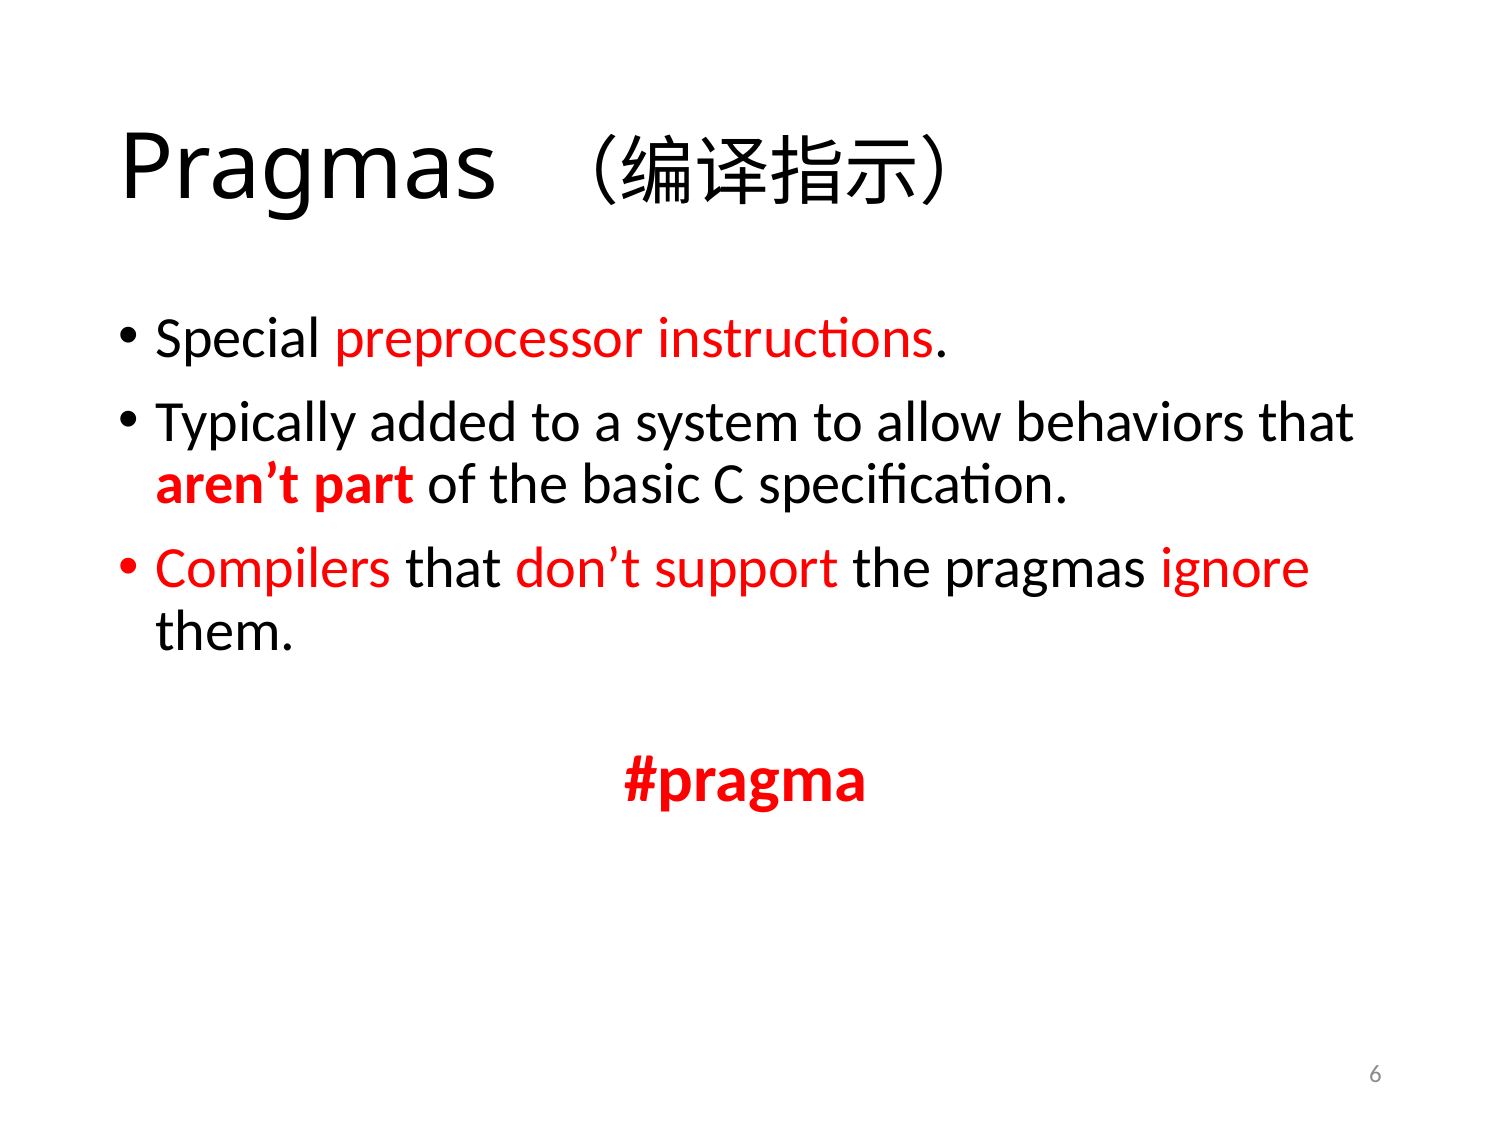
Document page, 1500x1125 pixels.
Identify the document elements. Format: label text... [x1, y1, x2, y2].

text_box #pragma [609, 727, 883, 823]
list Special preprocessor instructions. Typically added to a system to allow behaviors that aren’t part of the basic C specification. Compilers that don’t support the pragmas ignore them. [103, 299, 1397, 1014]
title Pragmas （编译指示） [103, 59, 1397, 278]
slide_number 6 [1059, 1042, 1397, 1103]
